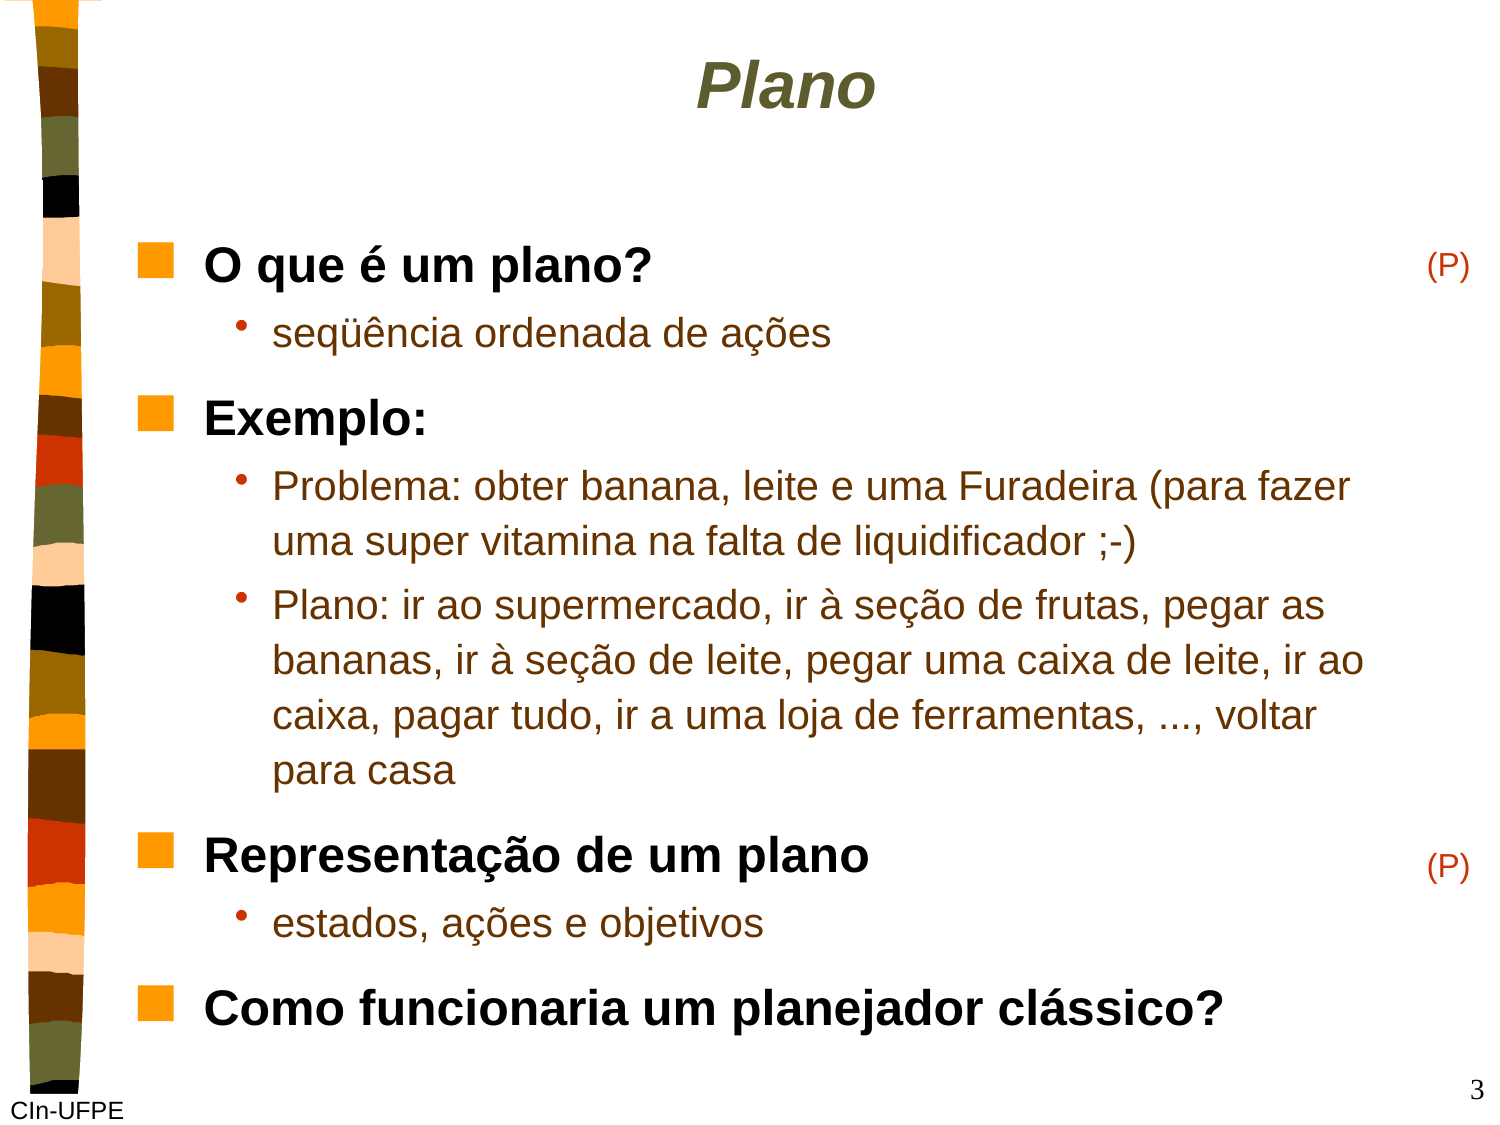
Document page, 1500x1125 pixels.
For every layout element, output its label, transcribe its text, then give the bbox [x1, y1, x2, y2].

text_box (P) [1411, 235, 1486, 291]
list O que é um plano? seqüência ordenada de ações Exemplo: Problema: obter banana, leite e uma Furadeira (para fazer uma super vitamina na falta de liquidificador ;-) Plano: ir ao supermercado, ir à seção de frutas, pegar as bananas, ir à seção de leite, pegar uma caixa de leite, ir ao caixa, pagar tudo, ir a uma loja de ferramentas, ..., voltar para casa Representação de um plano estados, ações e objetivos Como funcionaria um planejador clássico? [126, 224, 1409, 1083]
title Plano [115, 49, 1460, 127]
slide_number 3 [1362, 1049, 1500, 1125]
text_box (P) [1411, 836, 1486, 892]
